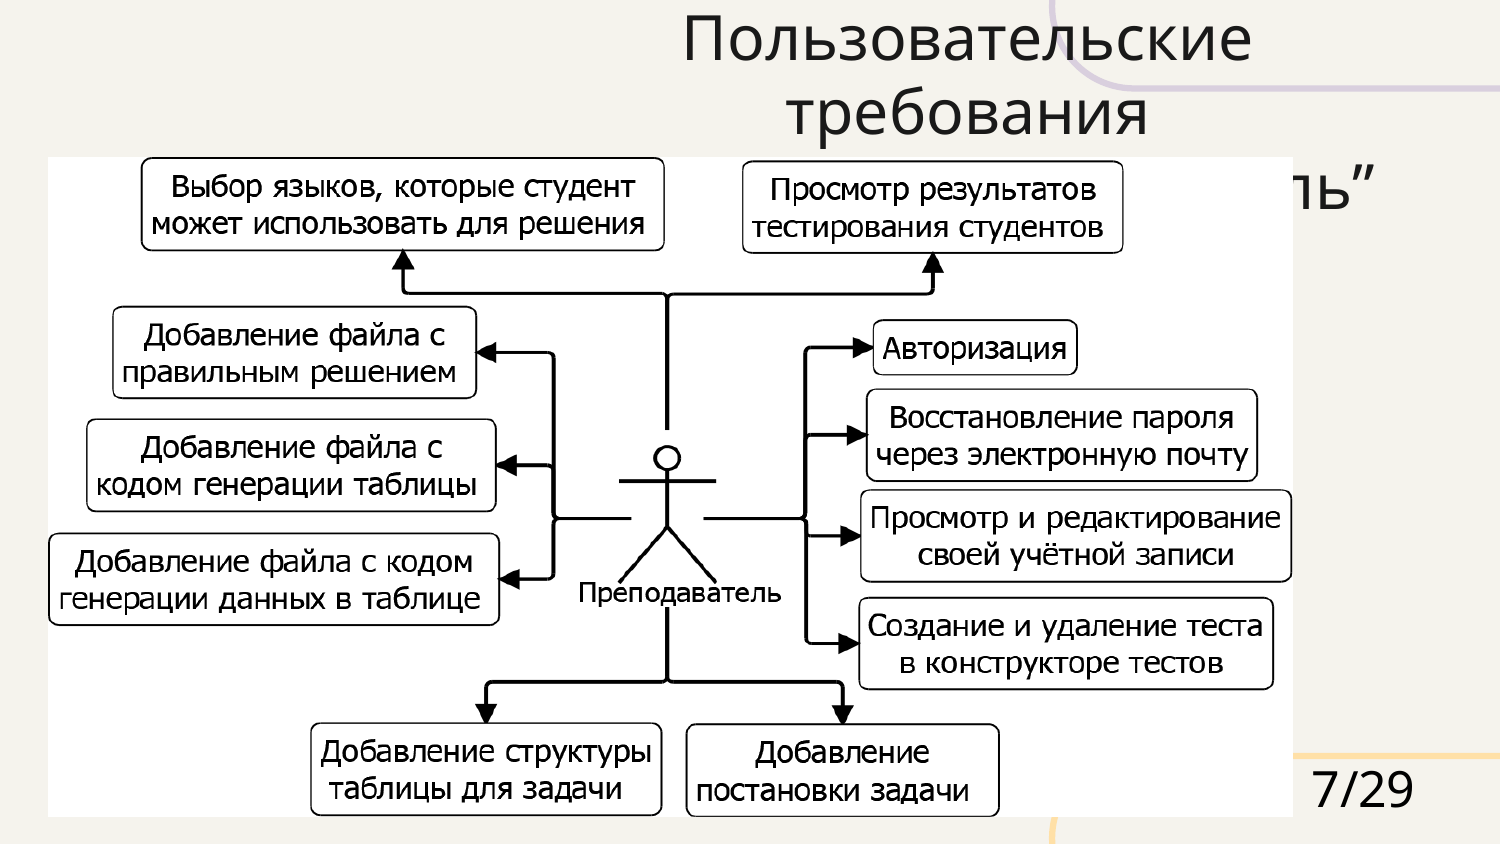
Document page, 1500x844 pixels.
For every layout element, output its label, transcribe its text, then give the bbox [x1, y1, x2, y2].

picture [48, 157, 1293, 817]
title Пользовательские требования для роли “Преподаватель” [508, 0, 1428, 158]
text_box 7/29 [1296, 742, 1451, 819]
